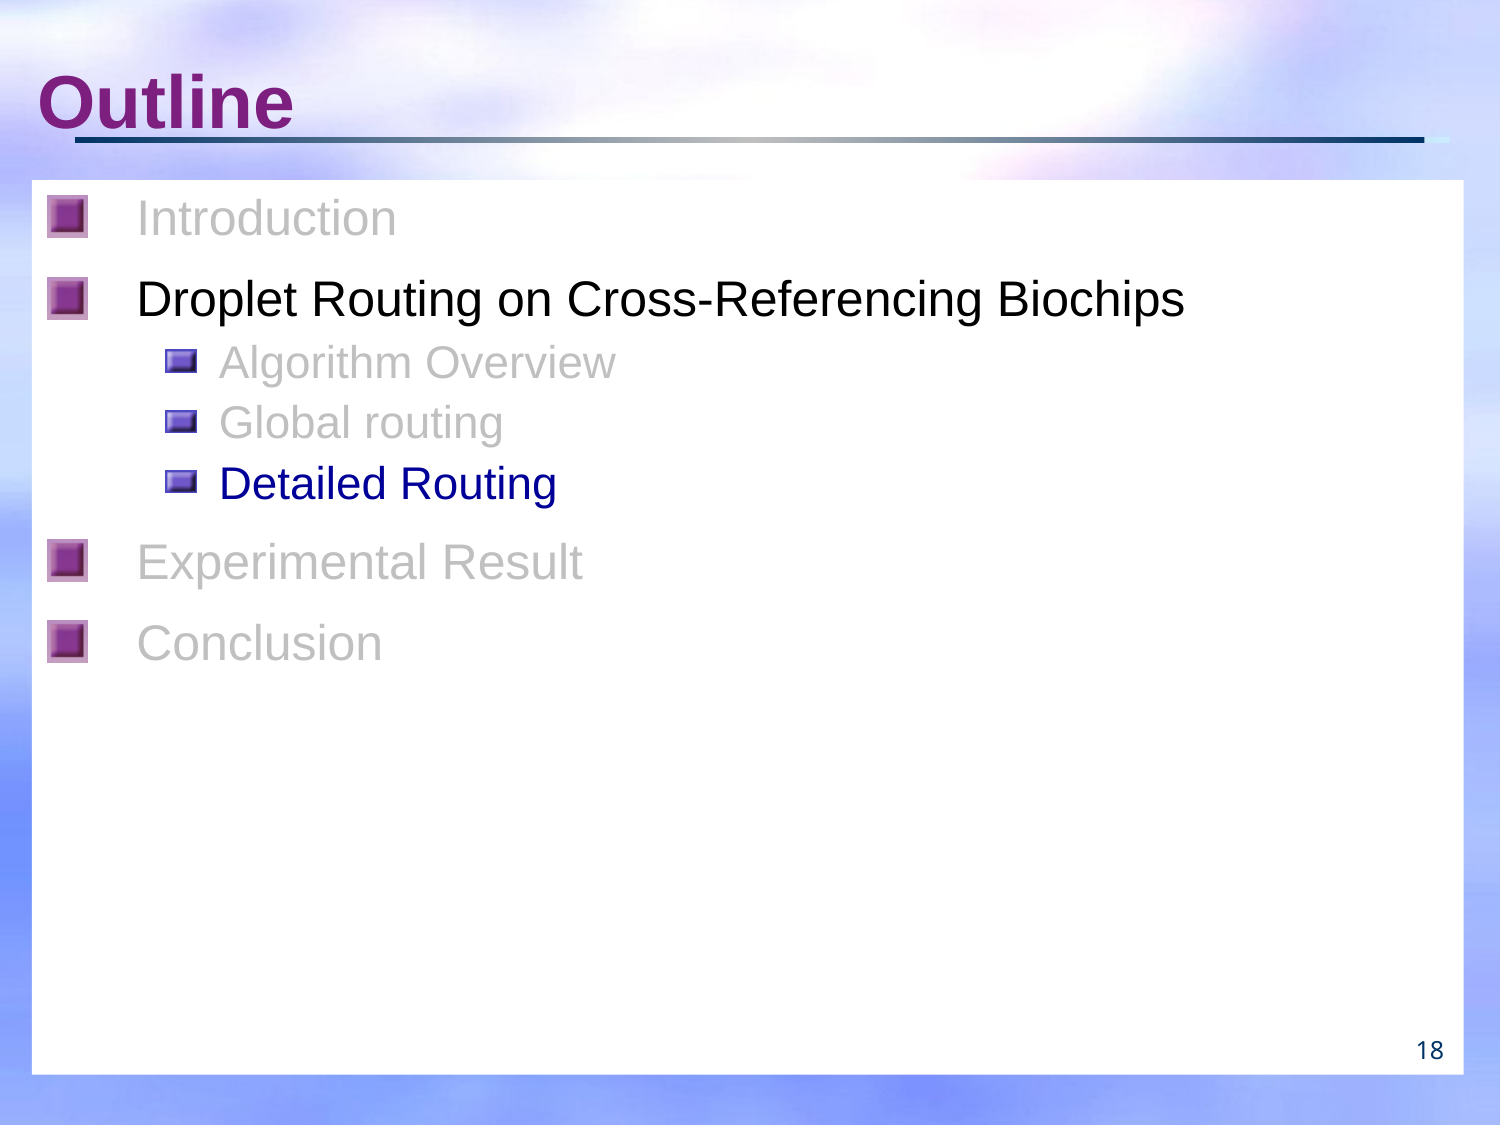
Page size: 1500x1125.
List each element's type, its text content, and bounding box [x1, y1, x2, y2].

picture [0, 0, 1500, 1125]
title Outline [37, 40, 1449, 170]
slide_number 18 [1146, 1001, 1460, 1077]
list Introduction Droplet Routing on Cross-Referencing Biochips Algorithm Overview Global routing Detailed Routing Experimental Result Conclusion [32, 182, 1433, 1016]
